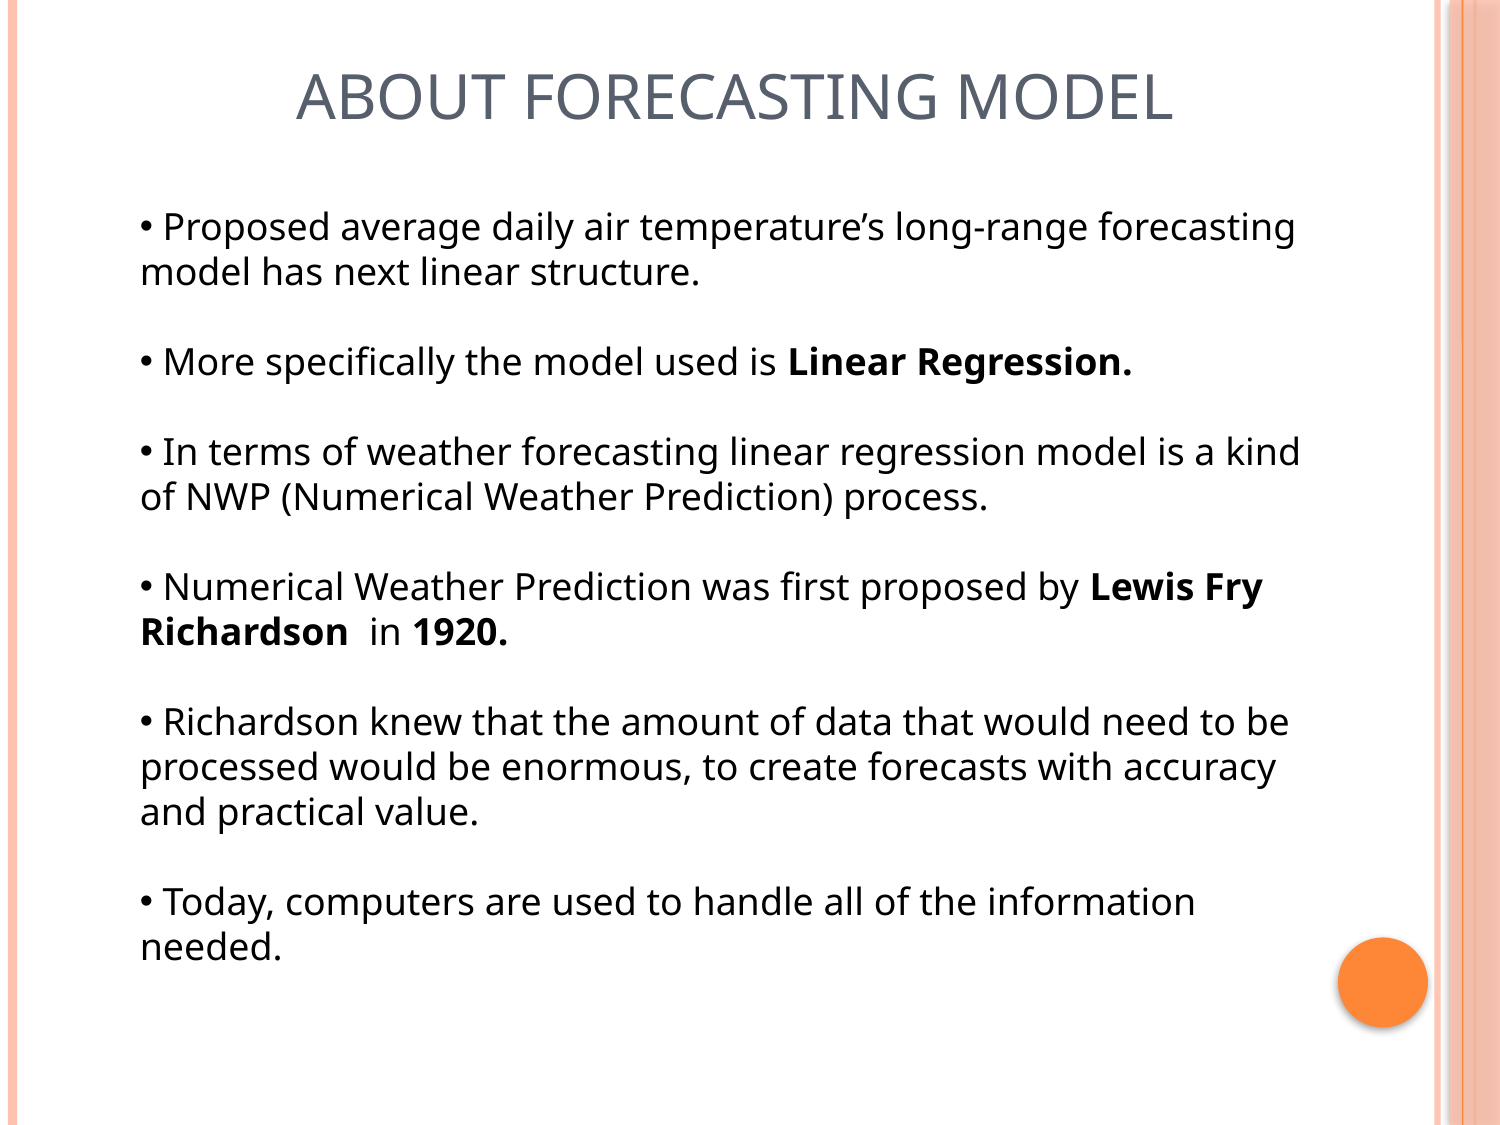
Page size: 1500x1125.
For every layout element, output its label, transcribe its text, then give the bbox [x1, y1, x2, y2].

text_box Proposed average daily air temperature’s long-range forecasting model has next linear structure. More specifically the model used is Linear Regression. In terms of weather forecasting linear regression model is a kind of NWP (Numerical Weather Prediction) process. Numerical Weather Prediction was first proposed by Lewis Fry Richardson in 1920. Richardson knew that the amount of data that would need to be processed would be enormous, to create forecasts with accuracy and practical value. Today, computers are used to handle all of the information needed. [125, 195, 1363, 975]
text_box About Forecasting Model [99, 49, 1388, 138]
